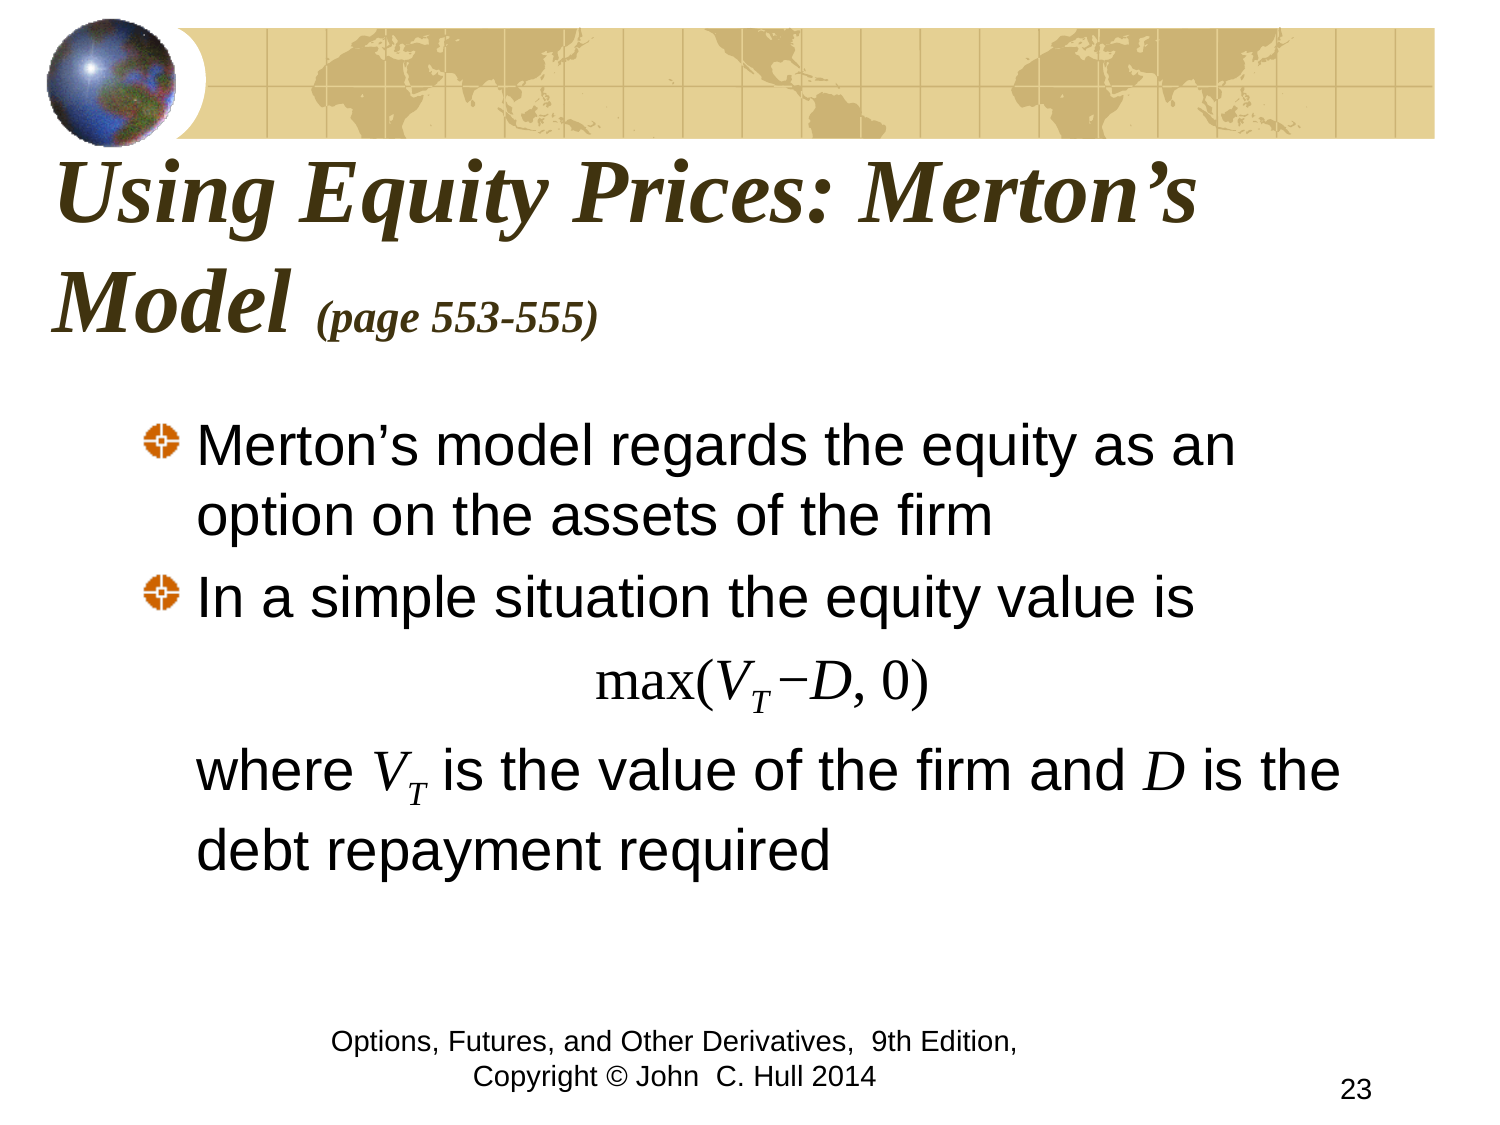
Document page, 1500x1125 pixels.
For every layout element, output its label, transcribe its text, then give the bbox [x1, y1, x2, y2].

picture [140, 573, 182, 615]
title Using Equity Prices: Merton’s Model (page 553-555) [37, 174, 1313, 363]
picture [140, 422, 182, 463]
list Merton’s model regards the equity as an option on the assets of the firm In a simple situation the equity value is max(VT −D, 0) where VT is the value of the firm and D is the debt repayment required [125, 399, 1400, 1075]
slide_number 23 [1074, 1037, 1388, 1113]
picture [42, 14, 190, 151]
footer Options, Futures, and Other Derivatives, 9th Edition, Copyright © John C. Hull 2014 [262, 1024, 1088, 1101]
